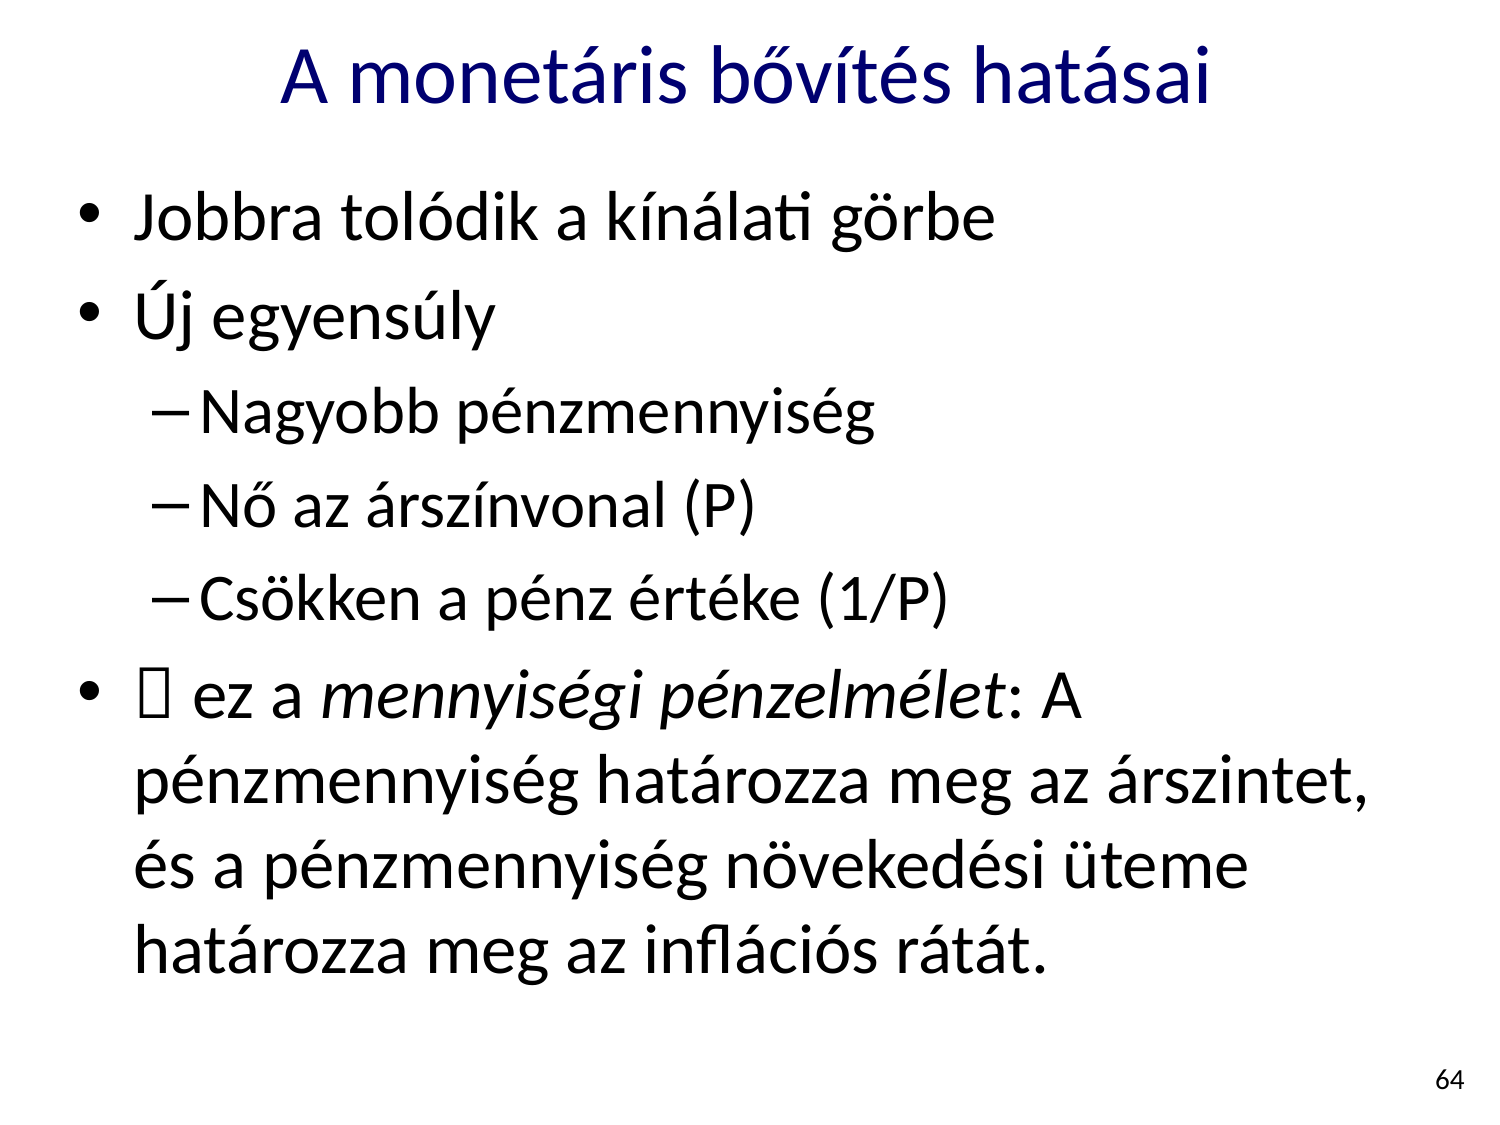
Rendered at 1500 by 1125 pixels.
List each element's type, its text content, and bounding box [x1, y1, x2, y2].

list Jobbra tolódik a kínálati görbe Új egyensúly Nagyobb pénzmennyiség Nő az árszínvonal (P) Csökken a pénz értéke (1/P)  ez a mennyiségi pénzelmélet: A pénzmennyiség határozza meg az árszintet, és a pénzmennyiség növekedési üteme határozza meg az inflációs rátát. [62, 162, 1463, 1050]
slide_number 64 [1400, 1052, 1500, 1113]
title A monetáris bővítés hatásai [37, 12, 1475, 138]
